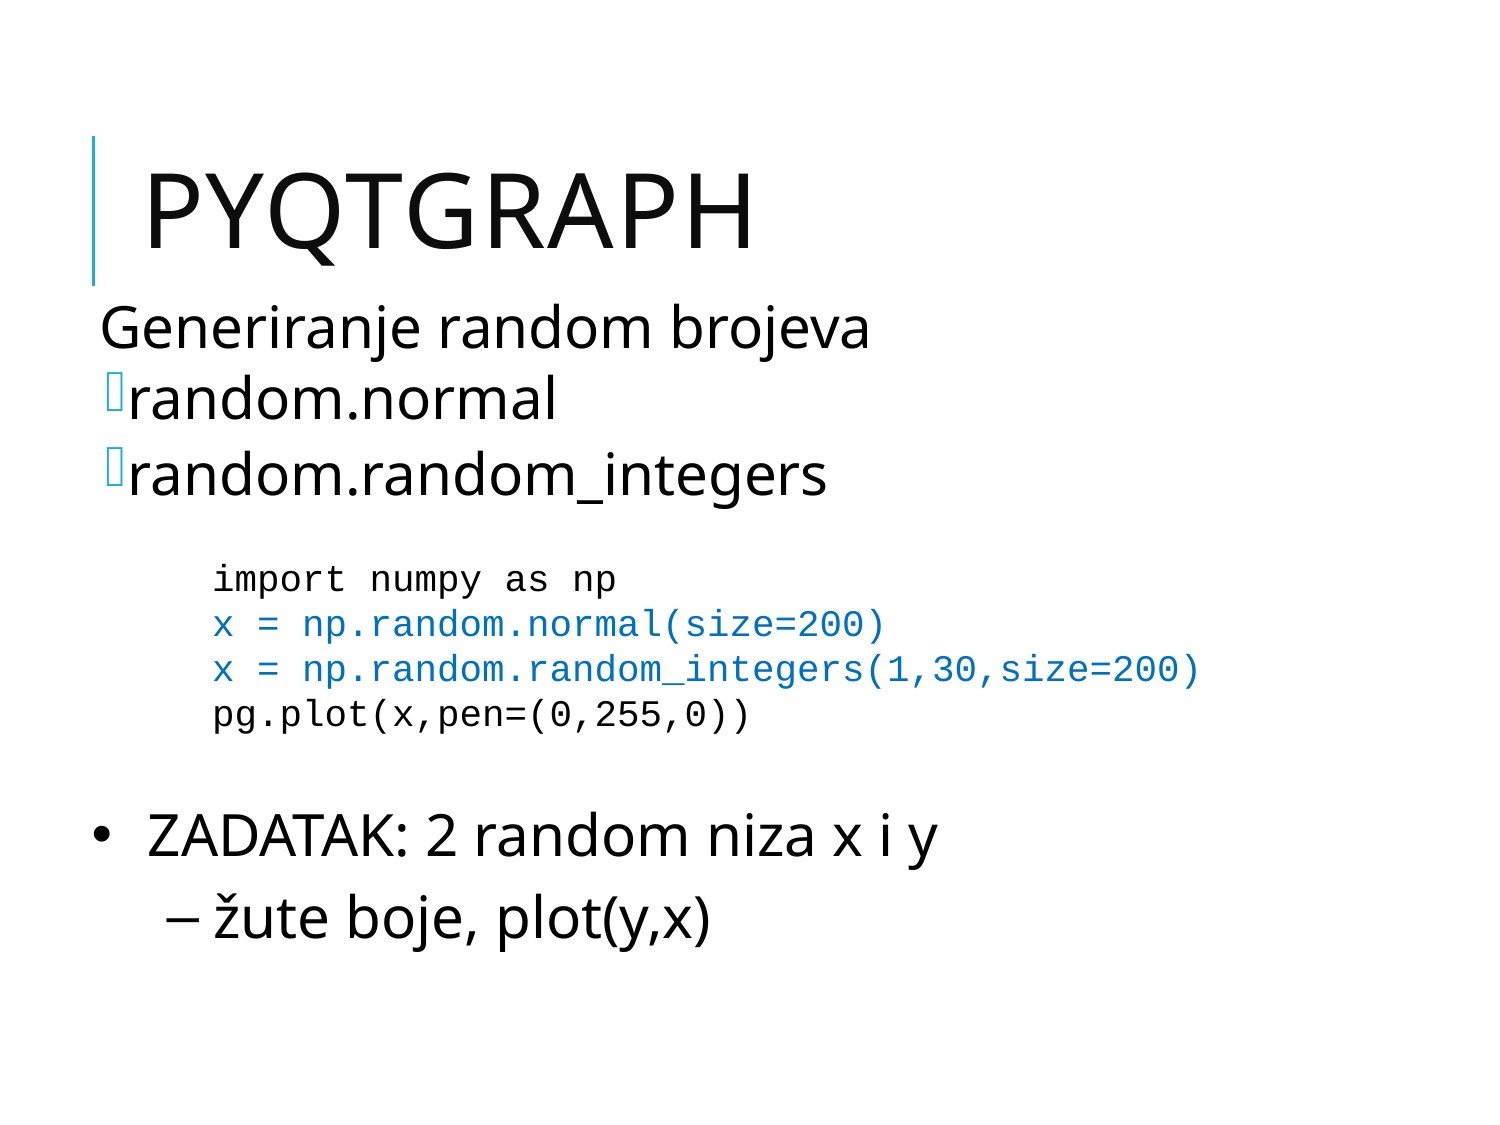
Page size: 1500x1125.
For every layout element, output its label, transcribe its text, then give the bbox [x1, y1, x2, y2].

text_box ZADATAK: 2 random niza x i y žute boje, plot(y,x) [76, 791, 1427, 1033]
title PyQtGraph [126, 96, 1322, 290]
text_box import numpy as np x = np.random.normal(size=200) x = np.random.random_integers(1,30,size=200) pg.plot(x,pen=(0,255,0)) [197, 501, 1427, 786]
list Generiranje random brojeva random.normal random.random_integers [76, 290, 1427, 532]
